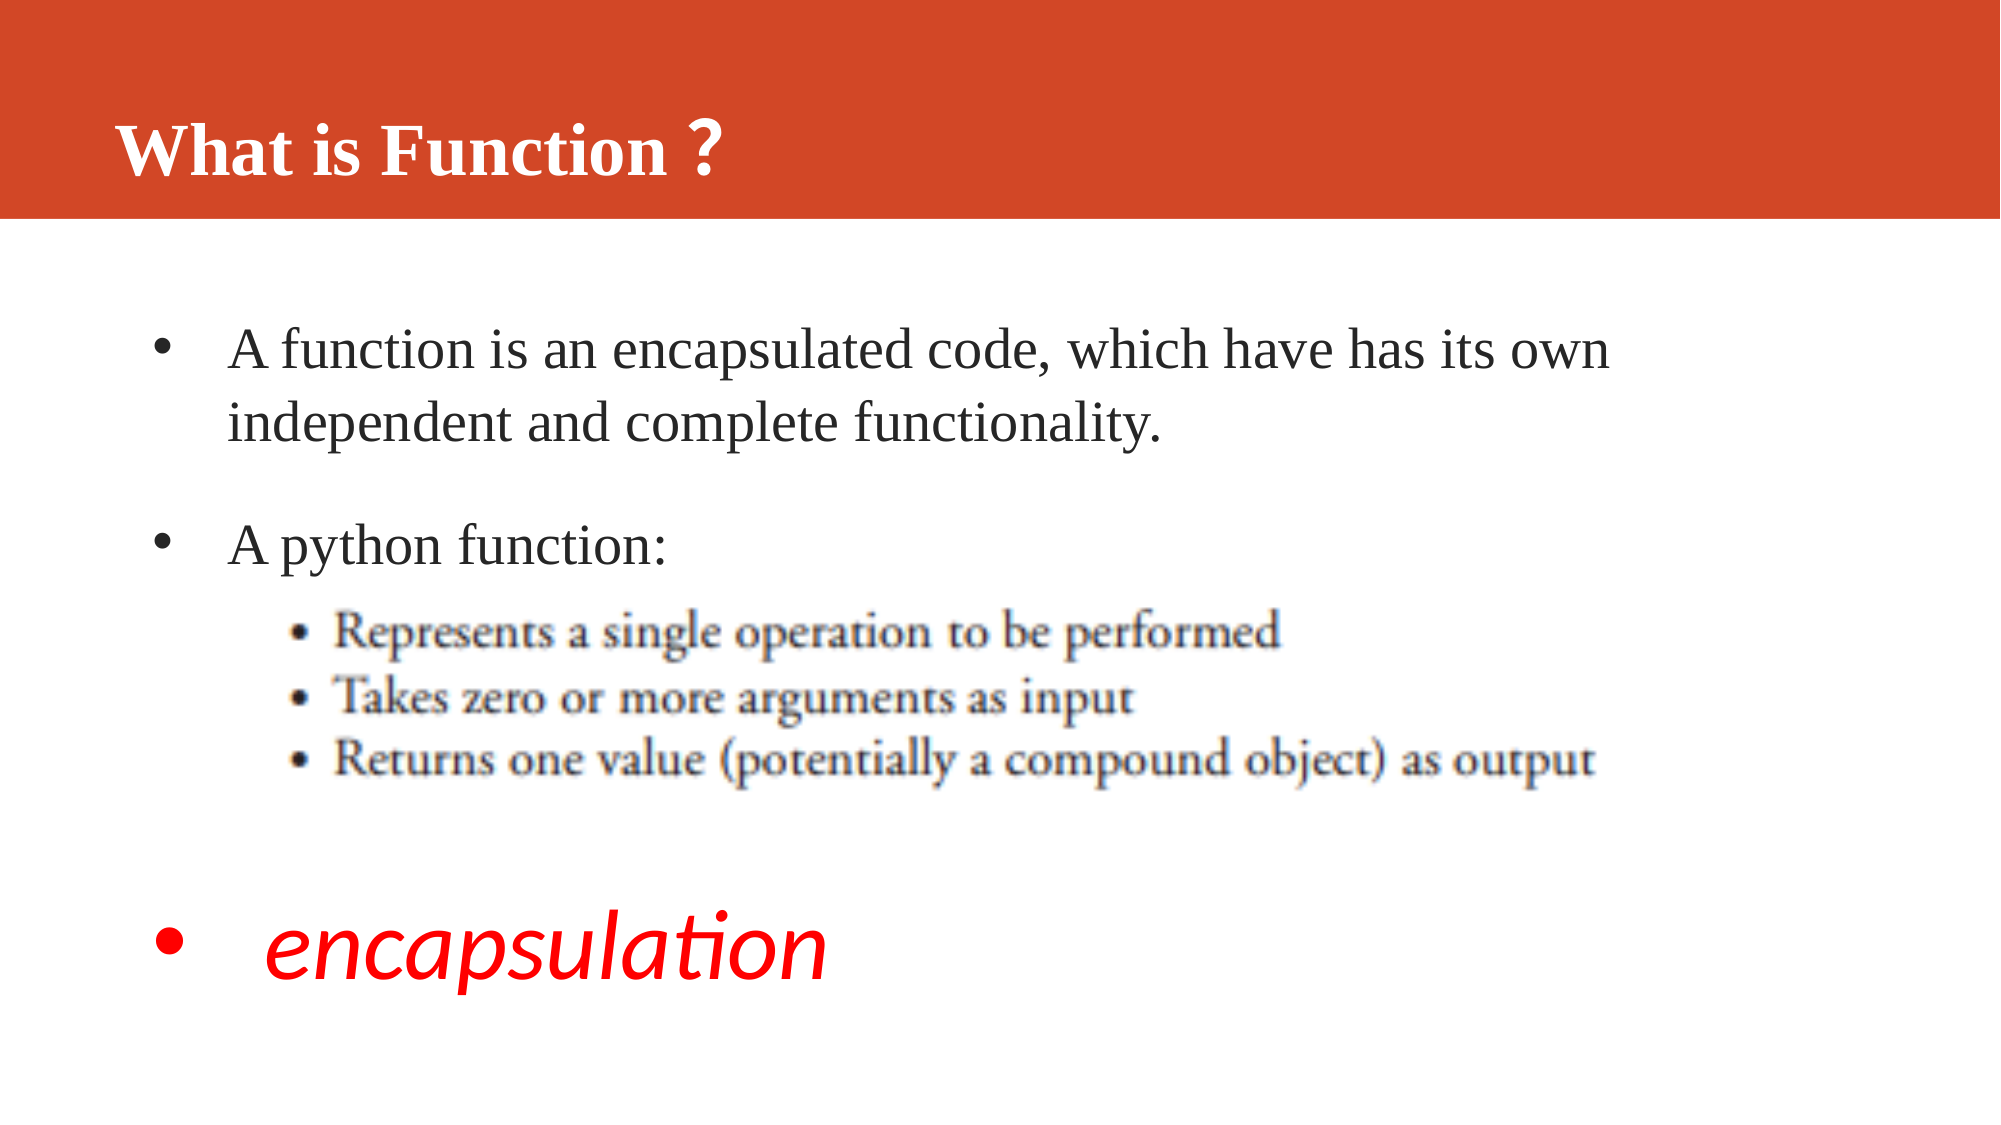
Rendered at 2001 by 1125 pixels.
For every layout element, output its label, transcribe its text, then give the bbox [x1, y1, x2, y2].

text_box encapsulation [137, 872, 1485, 1007]
title What is Function？ [99, 0, 1863, 199]
picture [244, 583, 1678, 807]
list A function is an encapsulated code, which have has its own independent and complete functionality. A python function: [137, 299, 1759, 1058]
